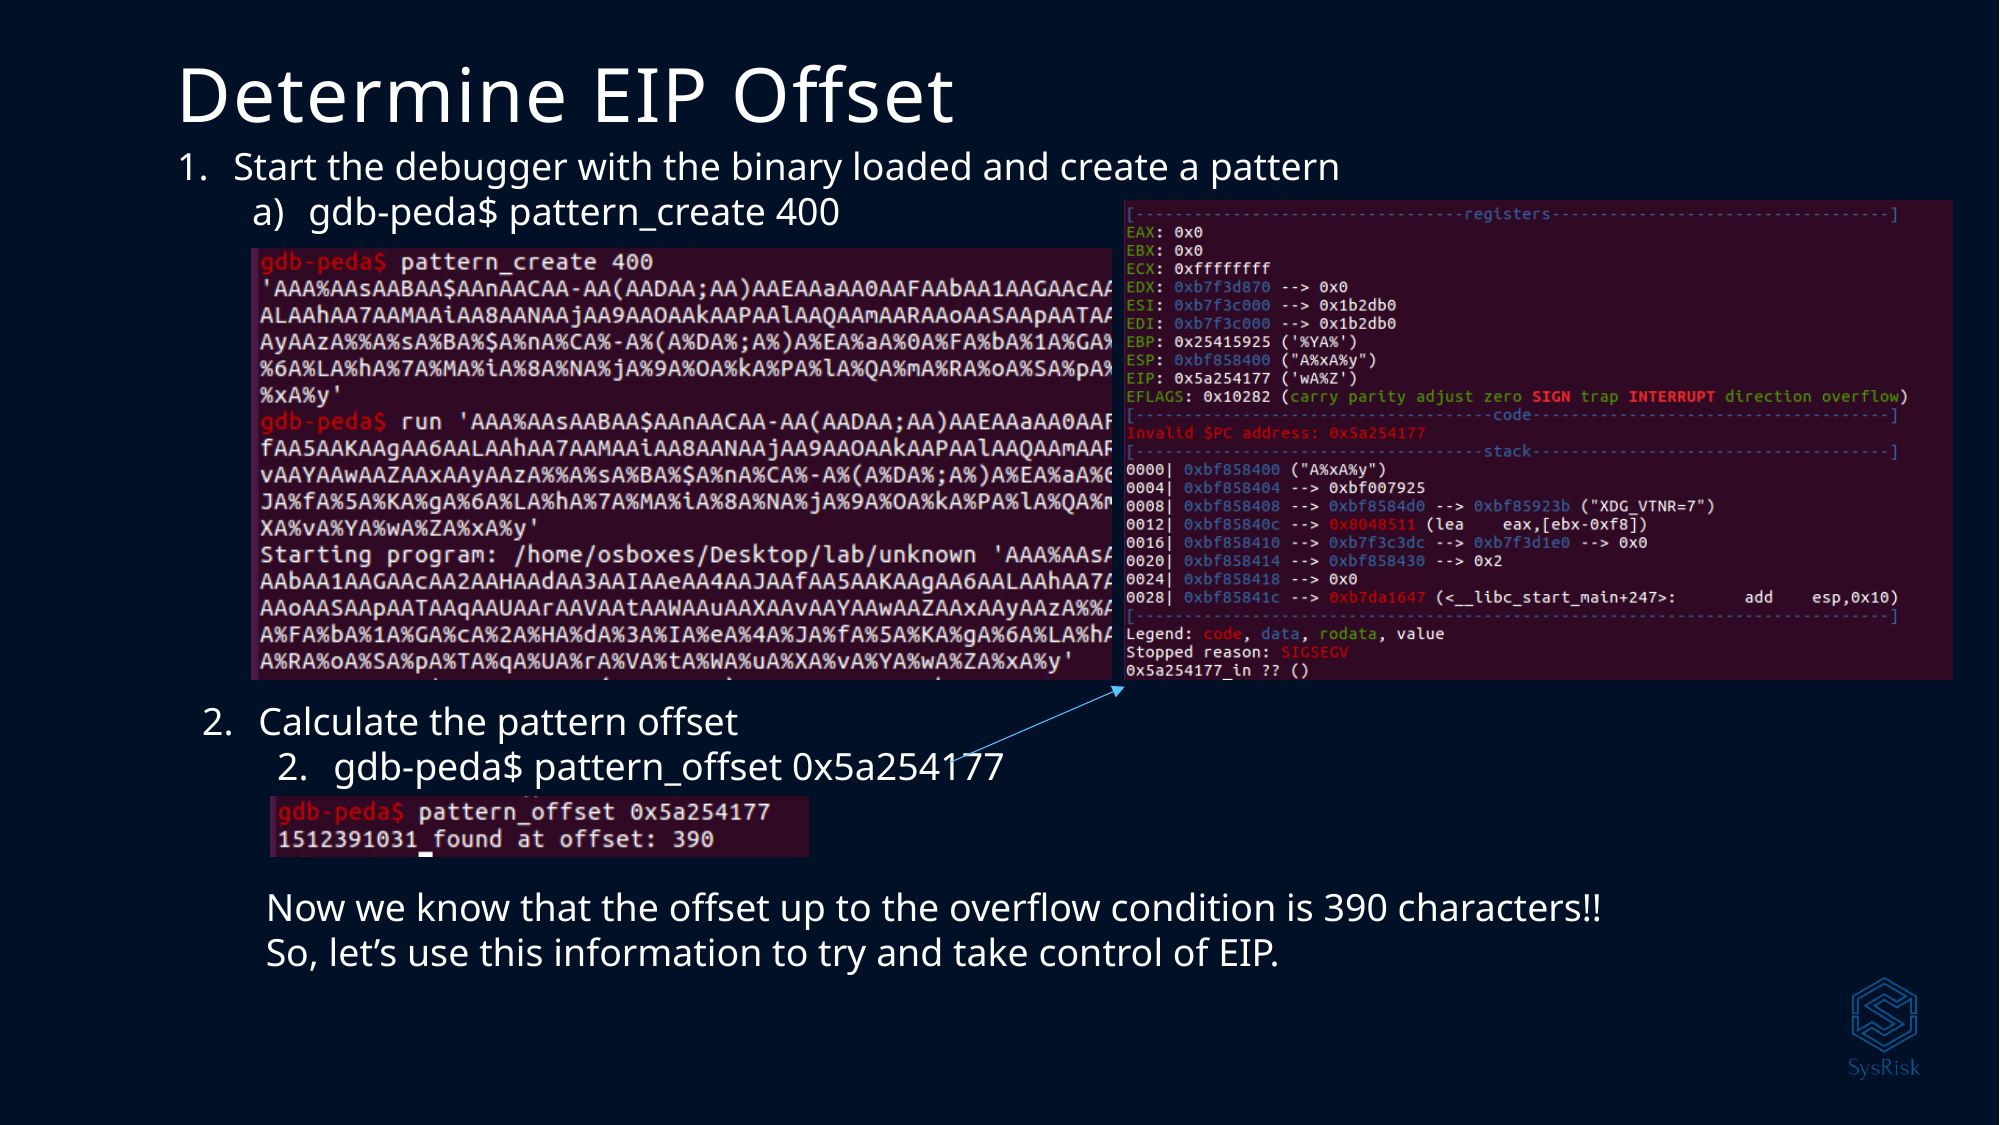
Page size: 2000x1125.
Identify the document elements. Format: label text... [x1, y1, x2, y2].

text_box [949, 686, 1125, 763]
picture [270, 796, 809, 857]
text_box Start the debugger with the binary loaded and create a pattern gdb-peda$ pattern_create 400 [162, 135, 1688, 241]
text_box Determine EIP Offset [162, 50, 1663, 135]
picture [1124, 200, 1953, 680]
text_box Now we know that the offset up to the overflow condition is 390 characters!! So, let’s use this information to try and take control of EIP. [251, 876, 1629, 982]
text_box Calculate the pattern offset gdb-peda$ pattern_offset 0x5a254177 [187, 690, 1713, 796]
picture [251, 248, 1112, 680]
picture [1846, 974, 1922, 1083]
